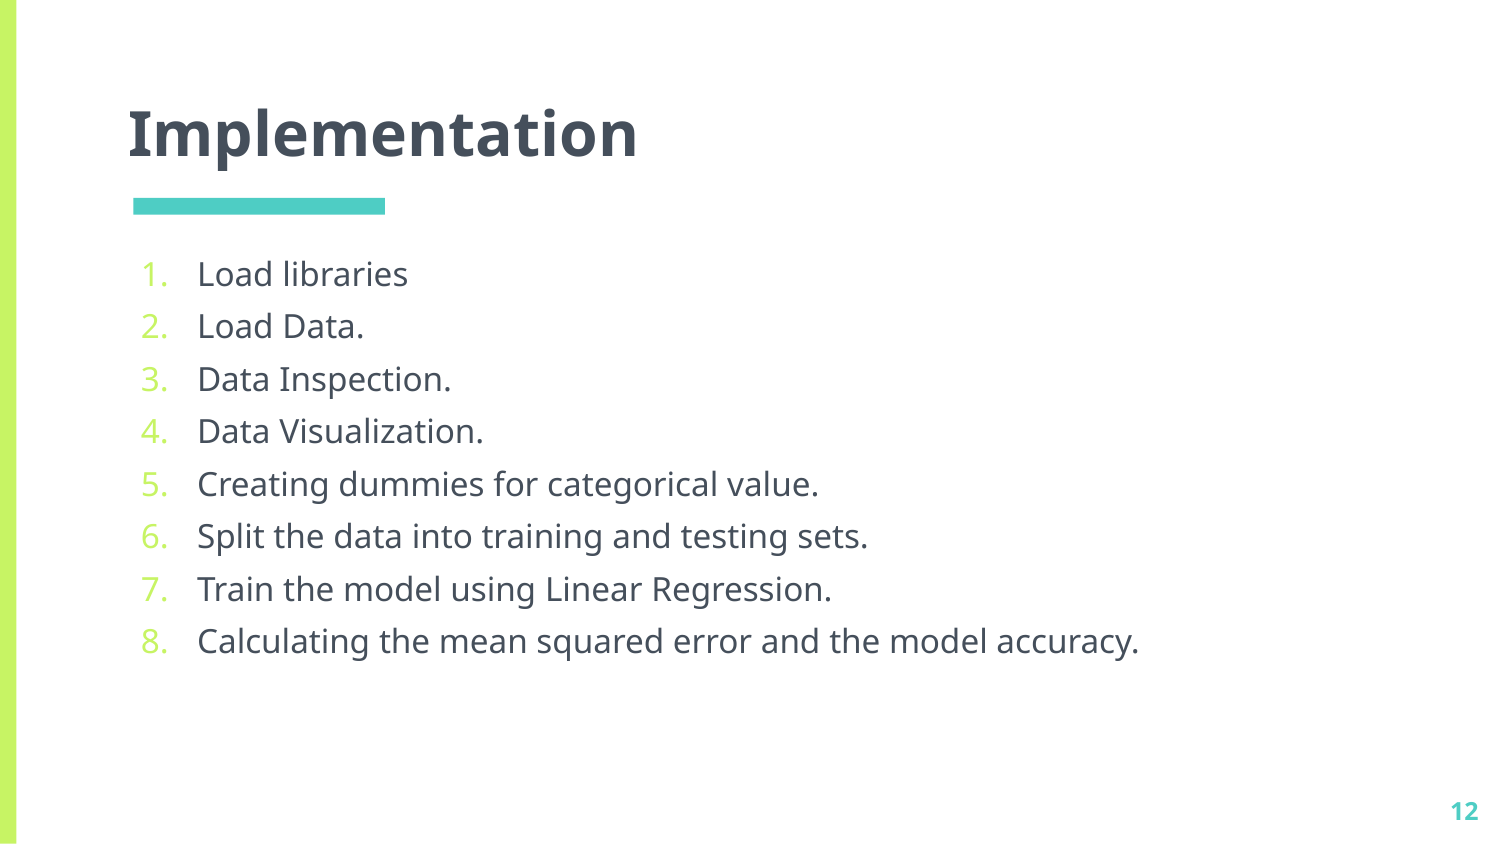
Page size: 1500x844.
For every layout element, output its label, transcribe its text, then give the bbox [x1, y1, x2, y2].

title Implementation [113, 24, 1387, 184]
list Load libraries Load Data. Data Inspection. Data Visualization. Creating dummies for categorical value. Split the data into training and testing sets. Train the model using Linear Regression. Calculating the mean squared error and the model accuracy. [113, 238, 1387, 832]
slide_number 12 [1403, 780, 1494, 832]
